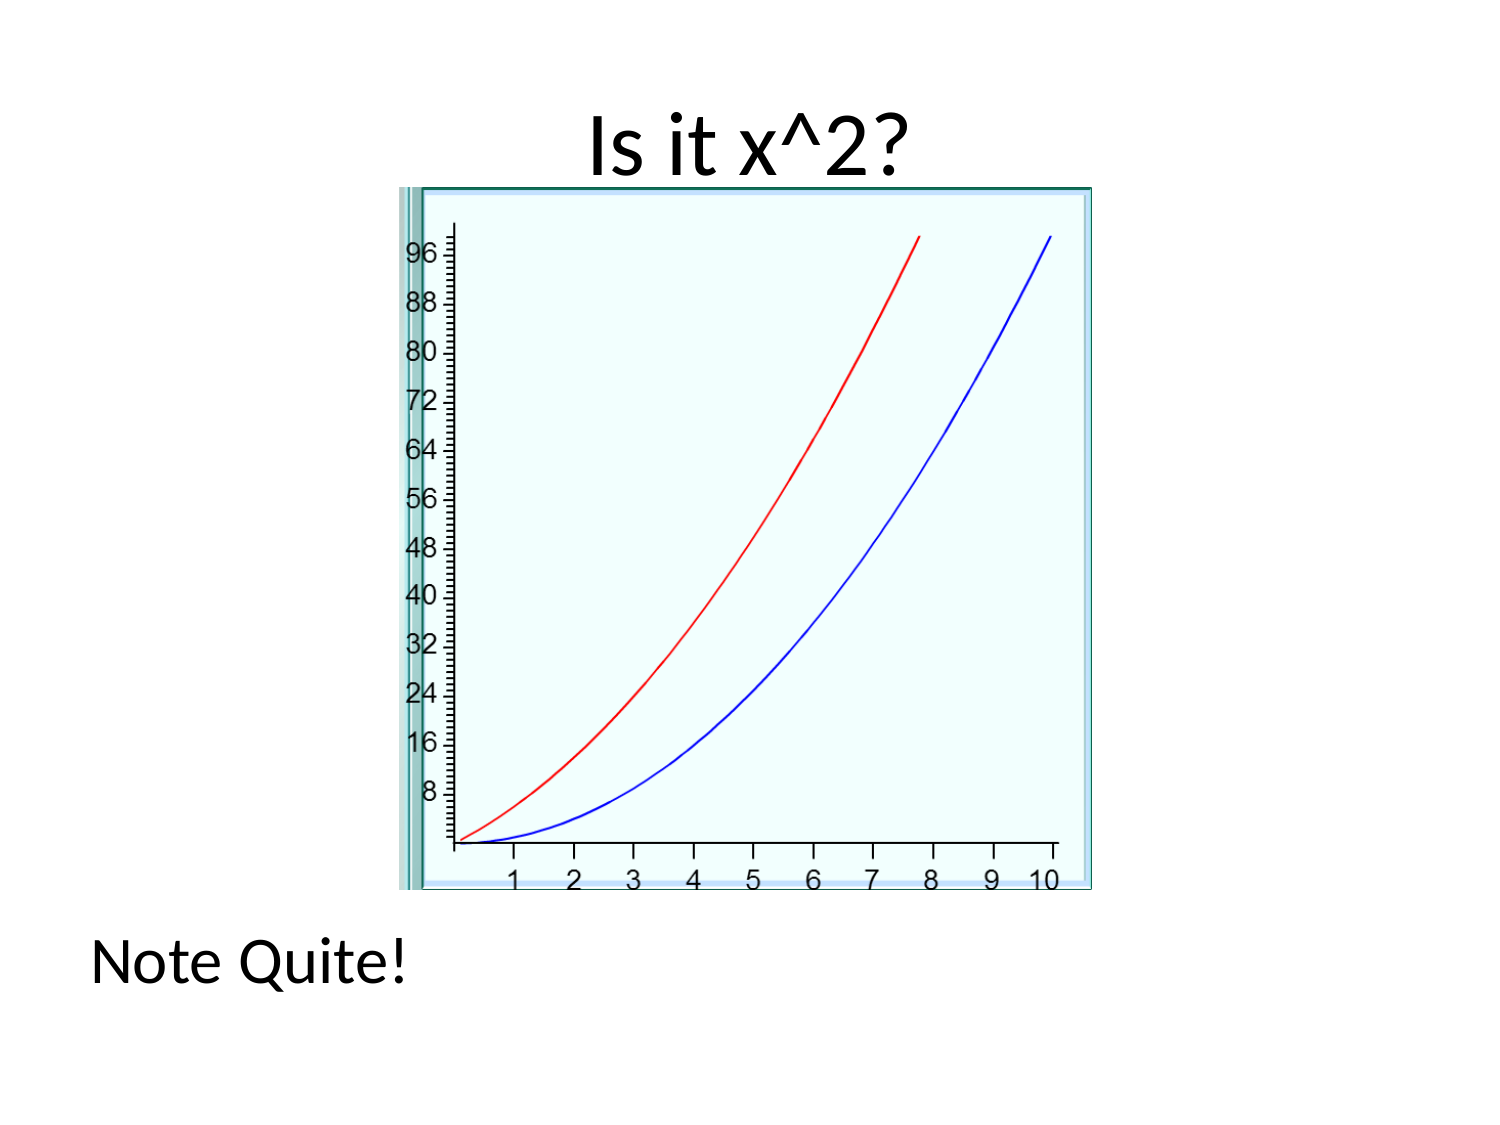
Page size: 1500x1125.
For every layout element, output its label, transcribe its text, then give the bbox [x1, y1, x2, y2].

list Note Quite! [75, 350, 1425, 1093]
title Is it x^2? [75, 45, 1425, 233]
picture [399, 187, 1092, 890]
